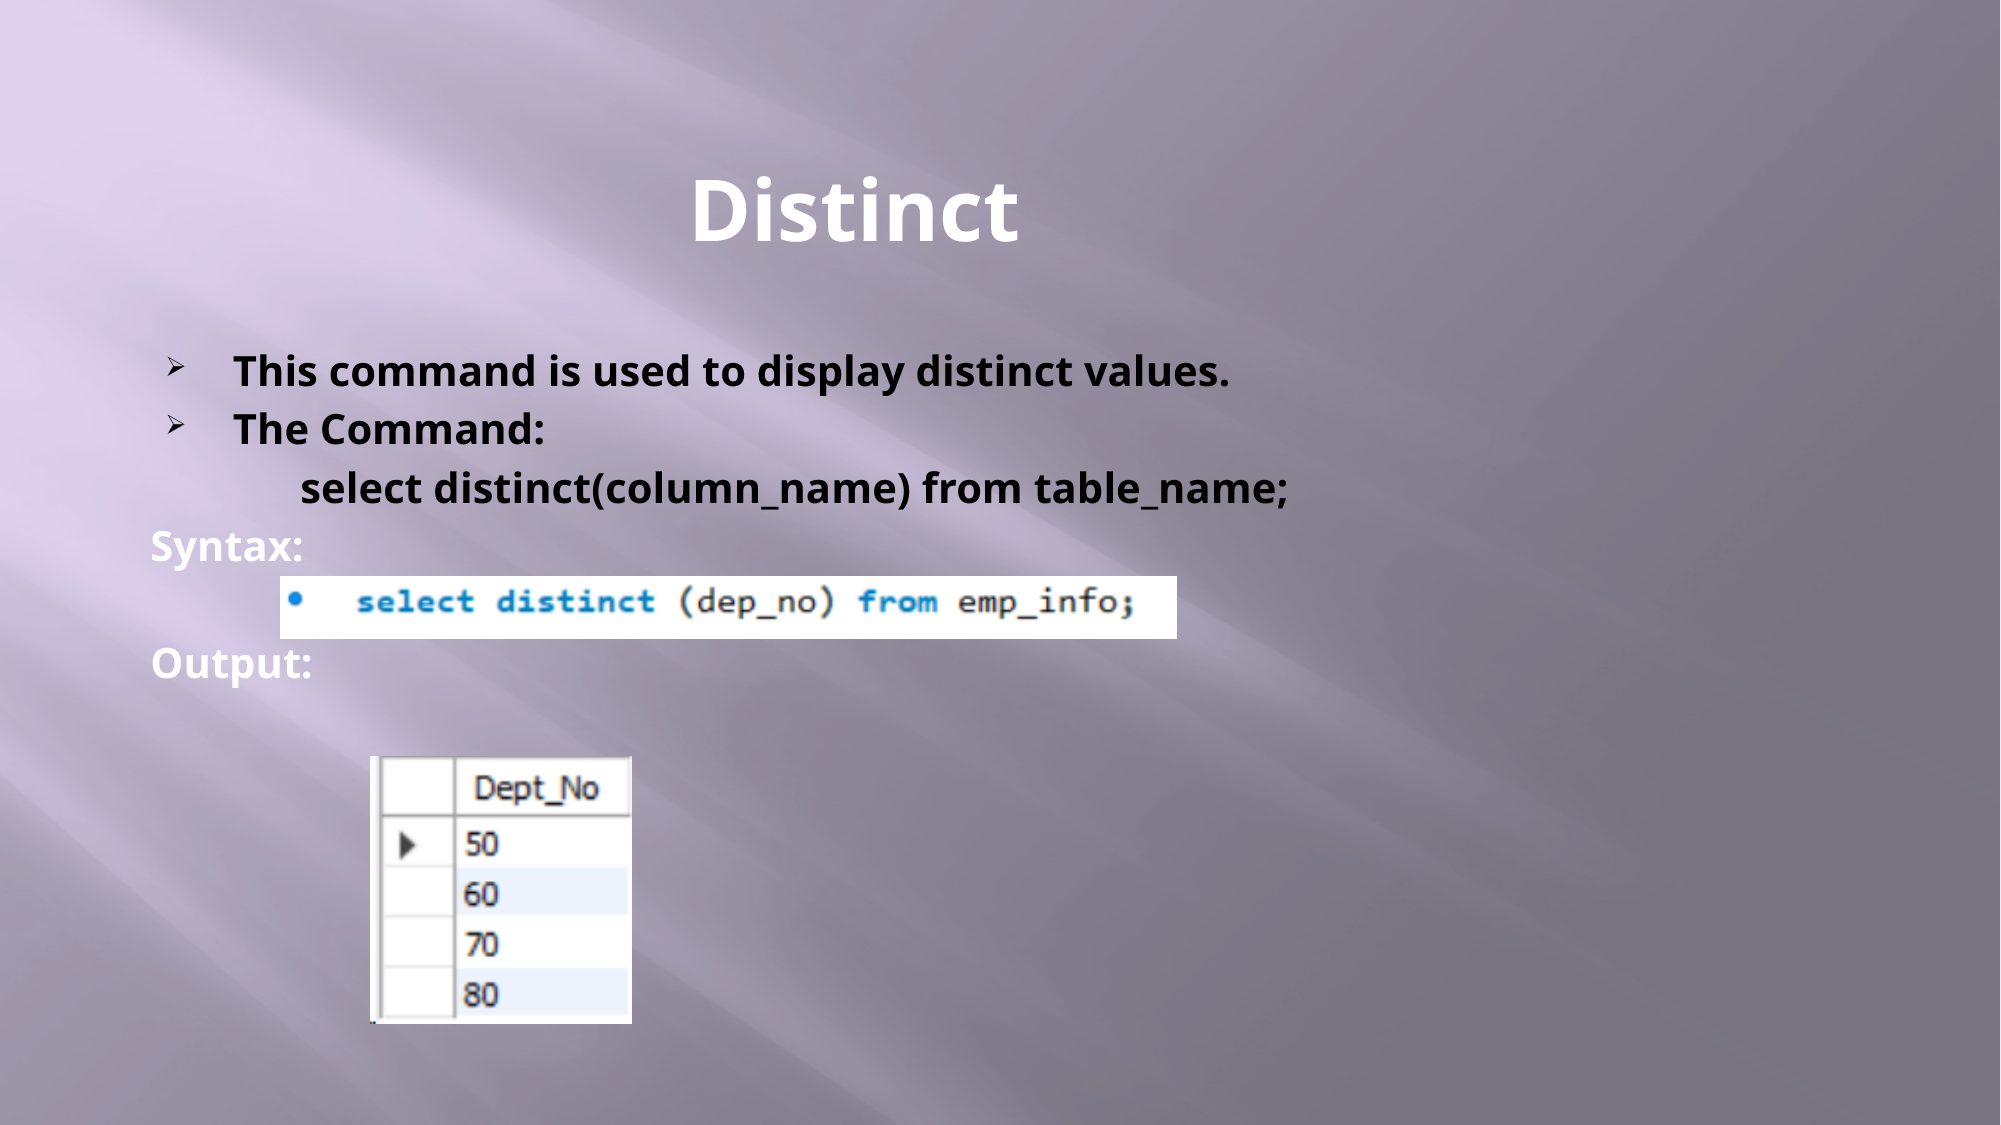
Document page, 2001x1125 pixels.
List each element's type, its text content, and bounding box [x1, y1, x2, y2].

list This command is used to display distinct values. The Command: select distinct(column_name) from table_name; Syntax: Output: [128, 337, 1868, 1010]
picture [279, 576, 1177, 640]
title Distinct [149, 99, 1560, 316]
picture [370, 756, 632, 1024]
